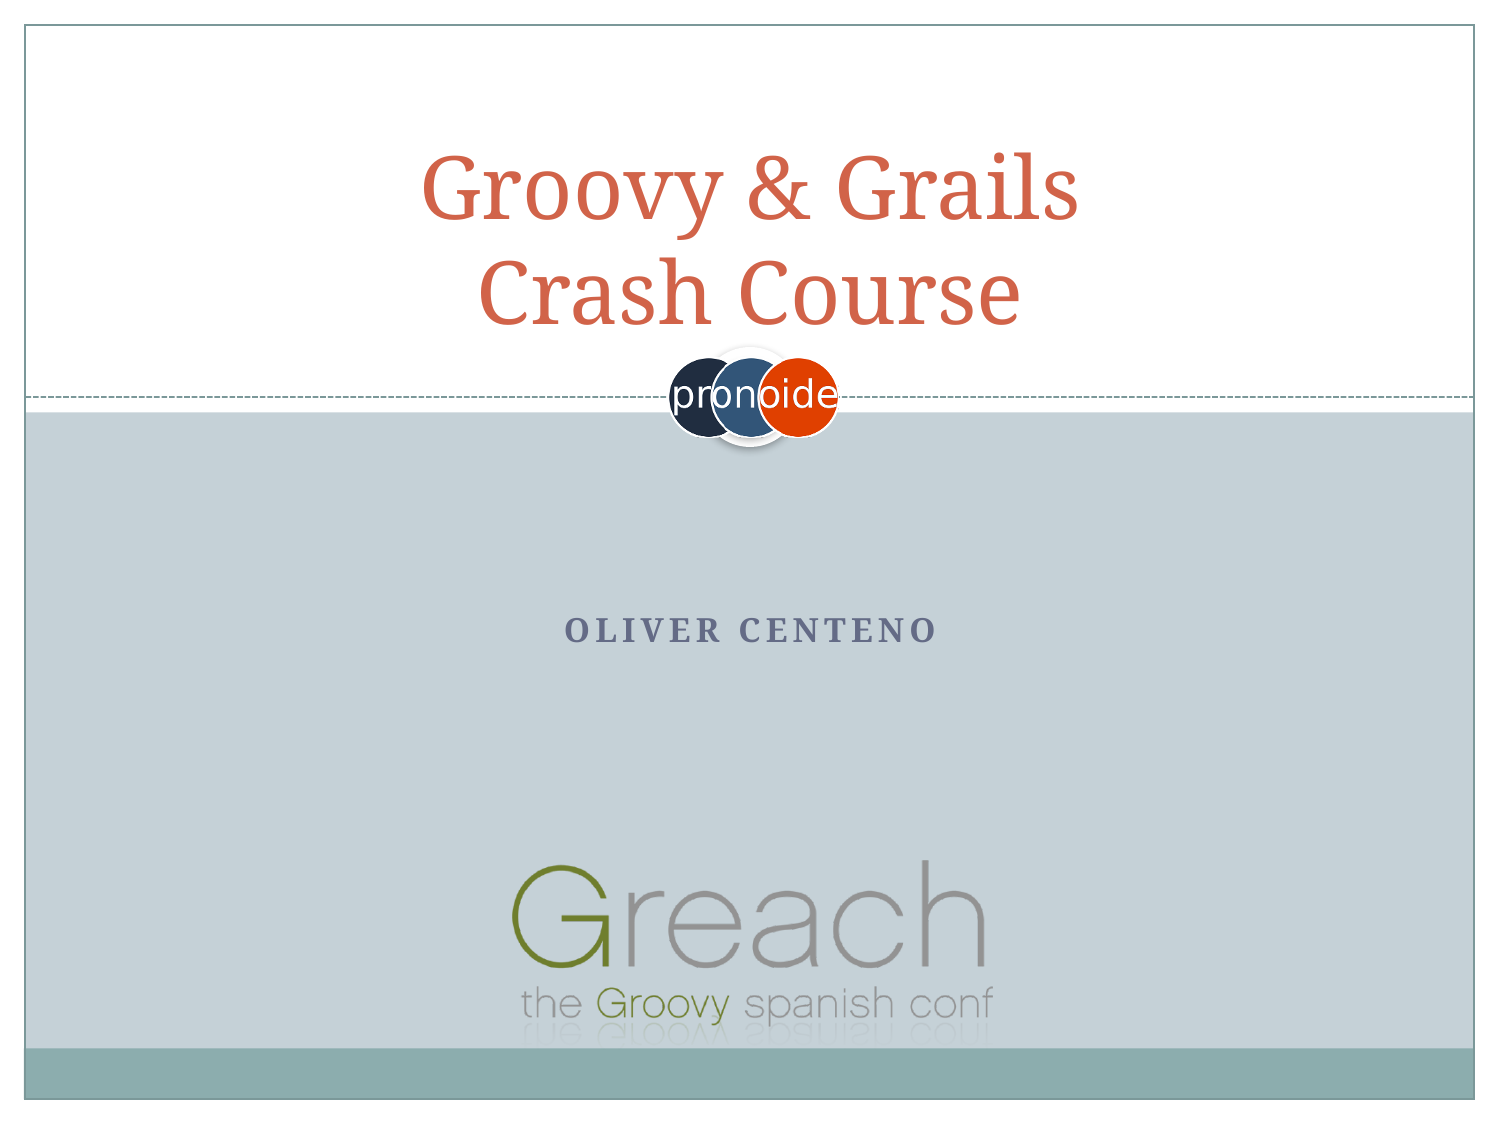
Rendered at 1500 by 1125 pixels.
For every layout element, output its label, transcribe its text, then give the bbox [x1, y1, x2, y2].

title Groovy & Grails Crash Course [112, 62, 1388, 350]
picture [667, 356, 839, 438]
subtitle Oliver Centeno [225, 462, 1275, 750]
picture [512, 860, 993, 1050]
